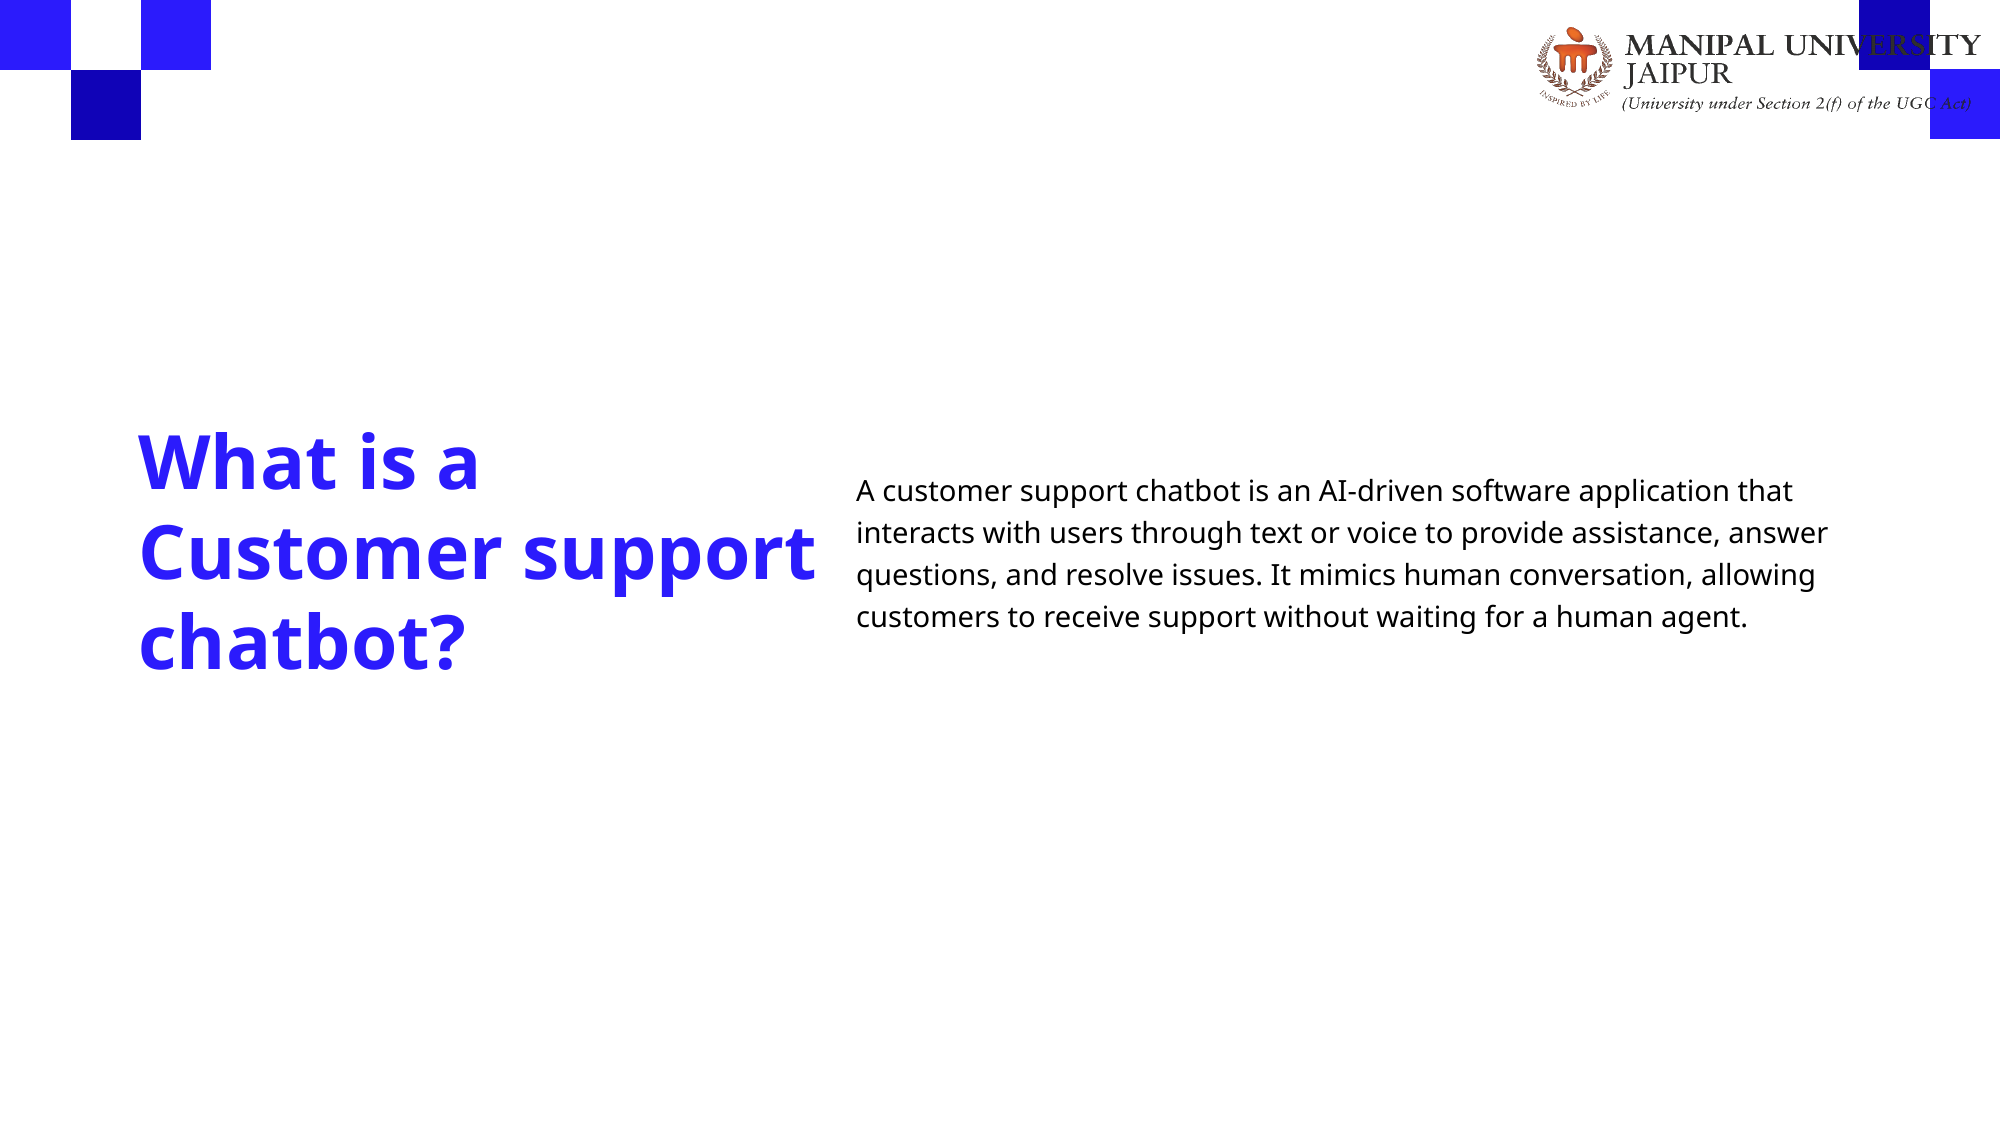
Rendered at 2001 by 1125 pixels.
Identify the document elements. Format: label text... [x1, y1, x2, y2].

title What is a Customer support chatbot? [138, 143, 818, 955]
picture [1537, 27, 1981, 112]
list A customer support chatbot is an AI-driven software application that interacts with users through text or voice to provide assistance, answer questions, and resolve issues. It mimics human conversation, allowing customers to receive support without waiting for a human agent. [856, 143, 1862, 955]
